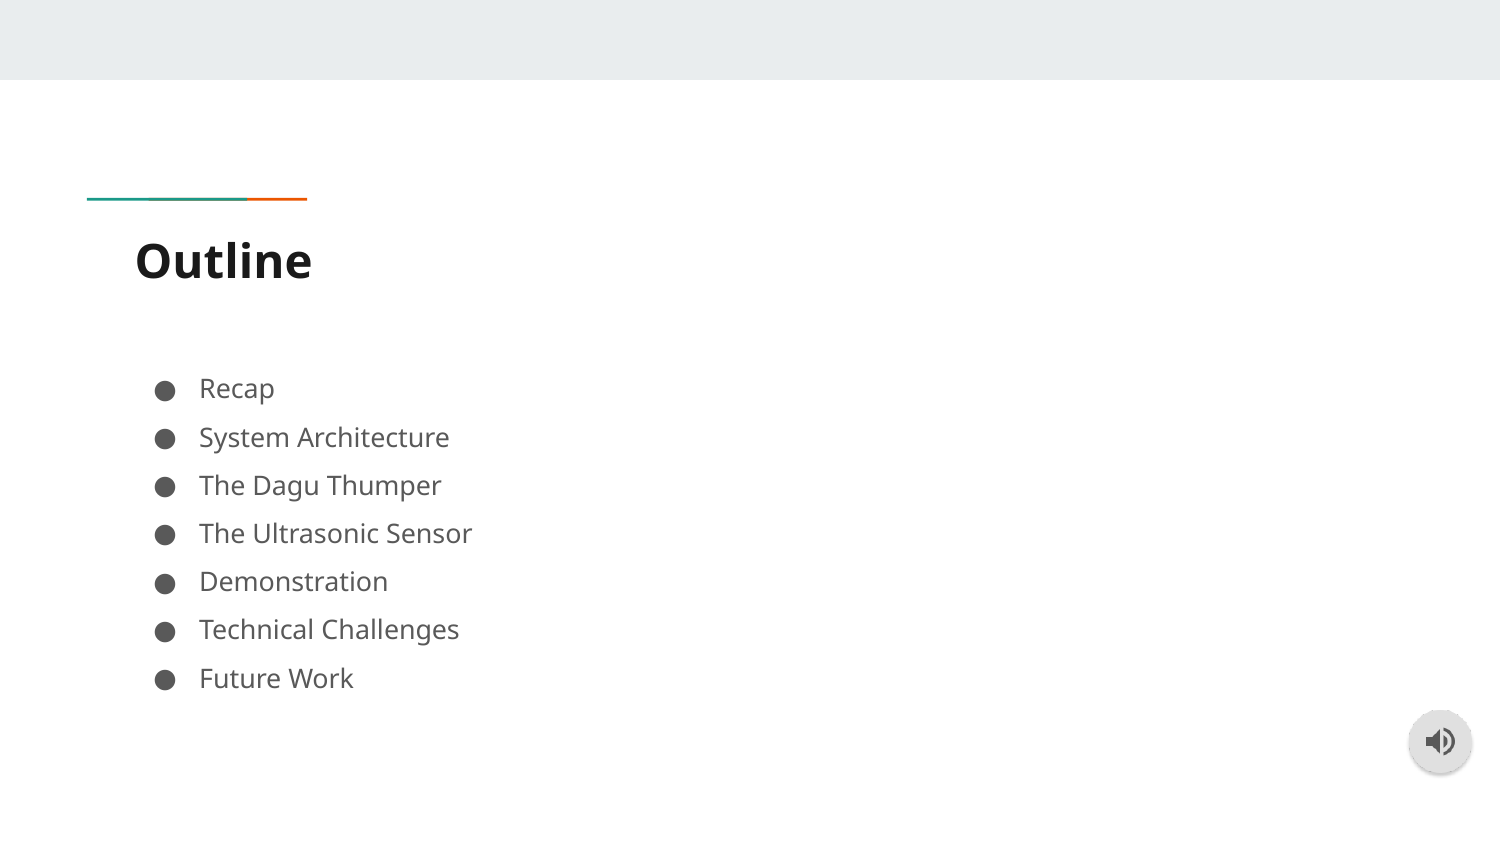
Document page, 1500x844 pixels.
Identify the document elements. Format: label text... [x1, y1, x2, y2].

title Outline [119, 216, 1381, 305]
list Recap System Architecture The Dagu Thumper The Ultrasonic Sensor Demonstration Technical Challenges Future Work [119, 341, 1381, 712]
picture [1401, 703, 1478, 780]
